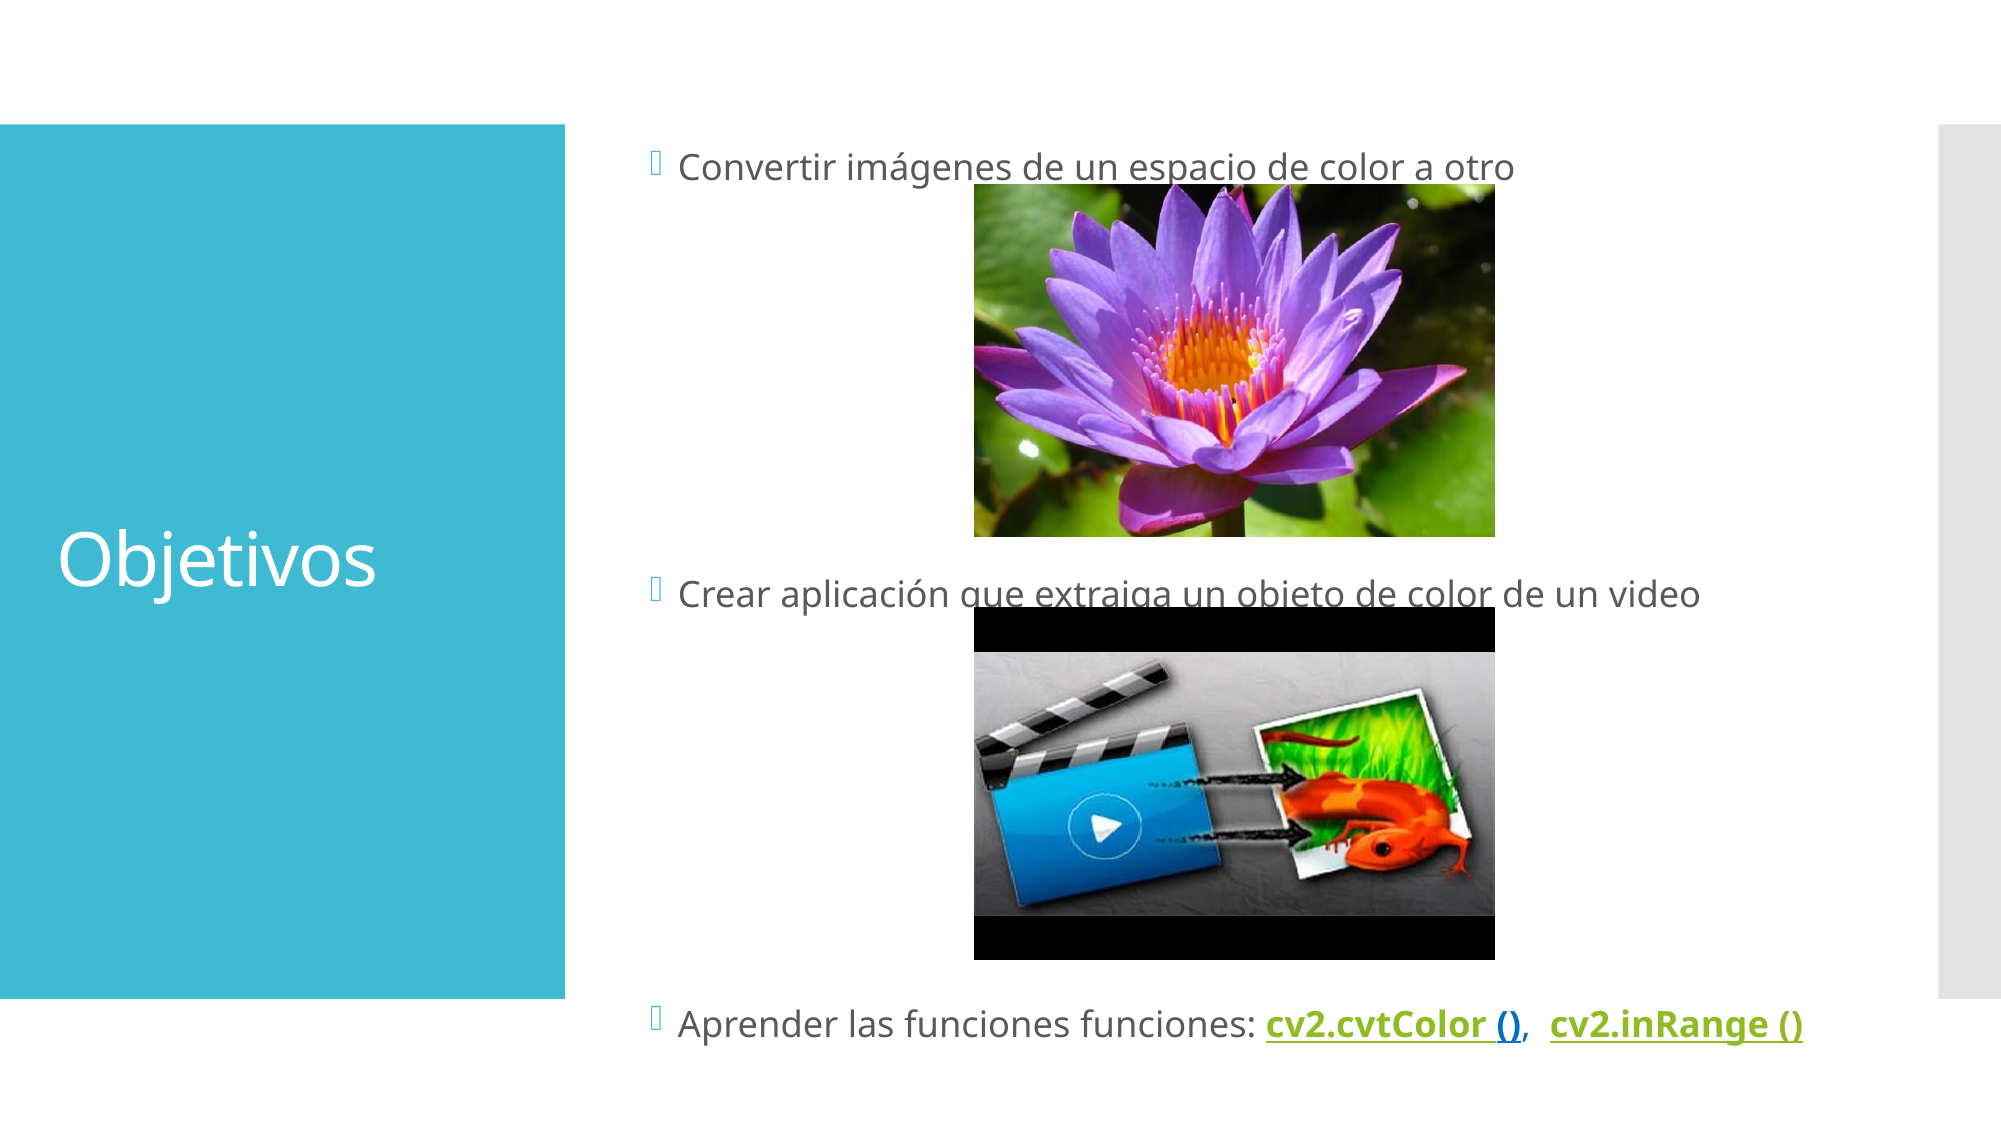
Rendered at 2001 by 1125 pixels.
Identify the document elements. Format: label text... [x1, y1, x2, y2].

list Convertir imágenes de un espacio de color a otro Crear aplicación que extraiga un objeto de color de un video Aprender las funciones funciones: cv2.cvtColor (), cv2.inRange () [634, 141, 1835, 1074]
picture [974, 184, 1495, 538]
title Objetivos [41, 184, 525, 940]
picture [974, 607, 1495, 961]
